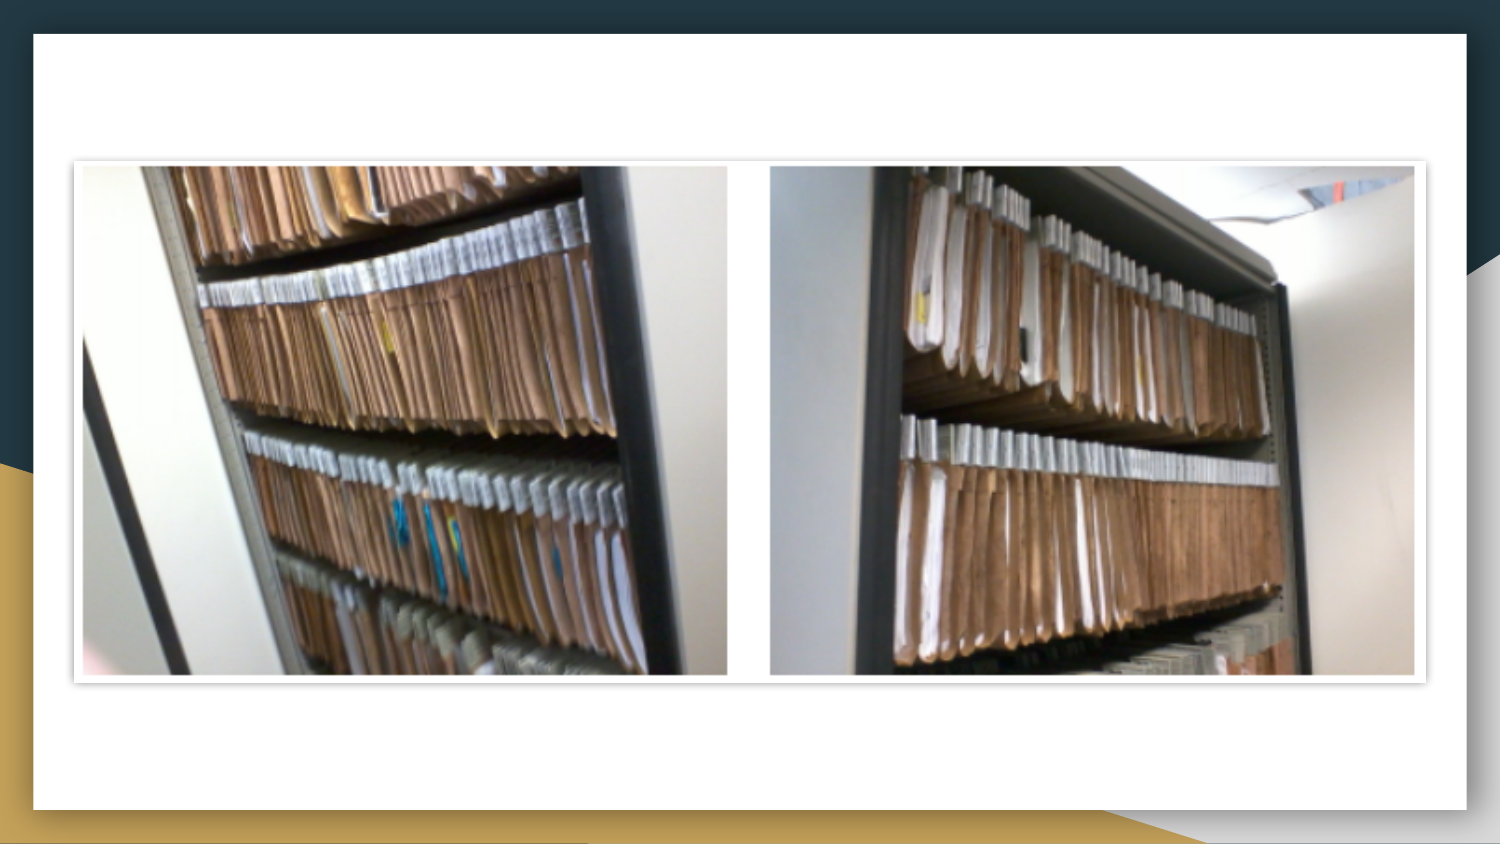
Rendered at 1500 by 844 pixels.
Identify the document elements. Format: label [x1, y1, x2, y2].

picture [74, 161, 1426, 683]
